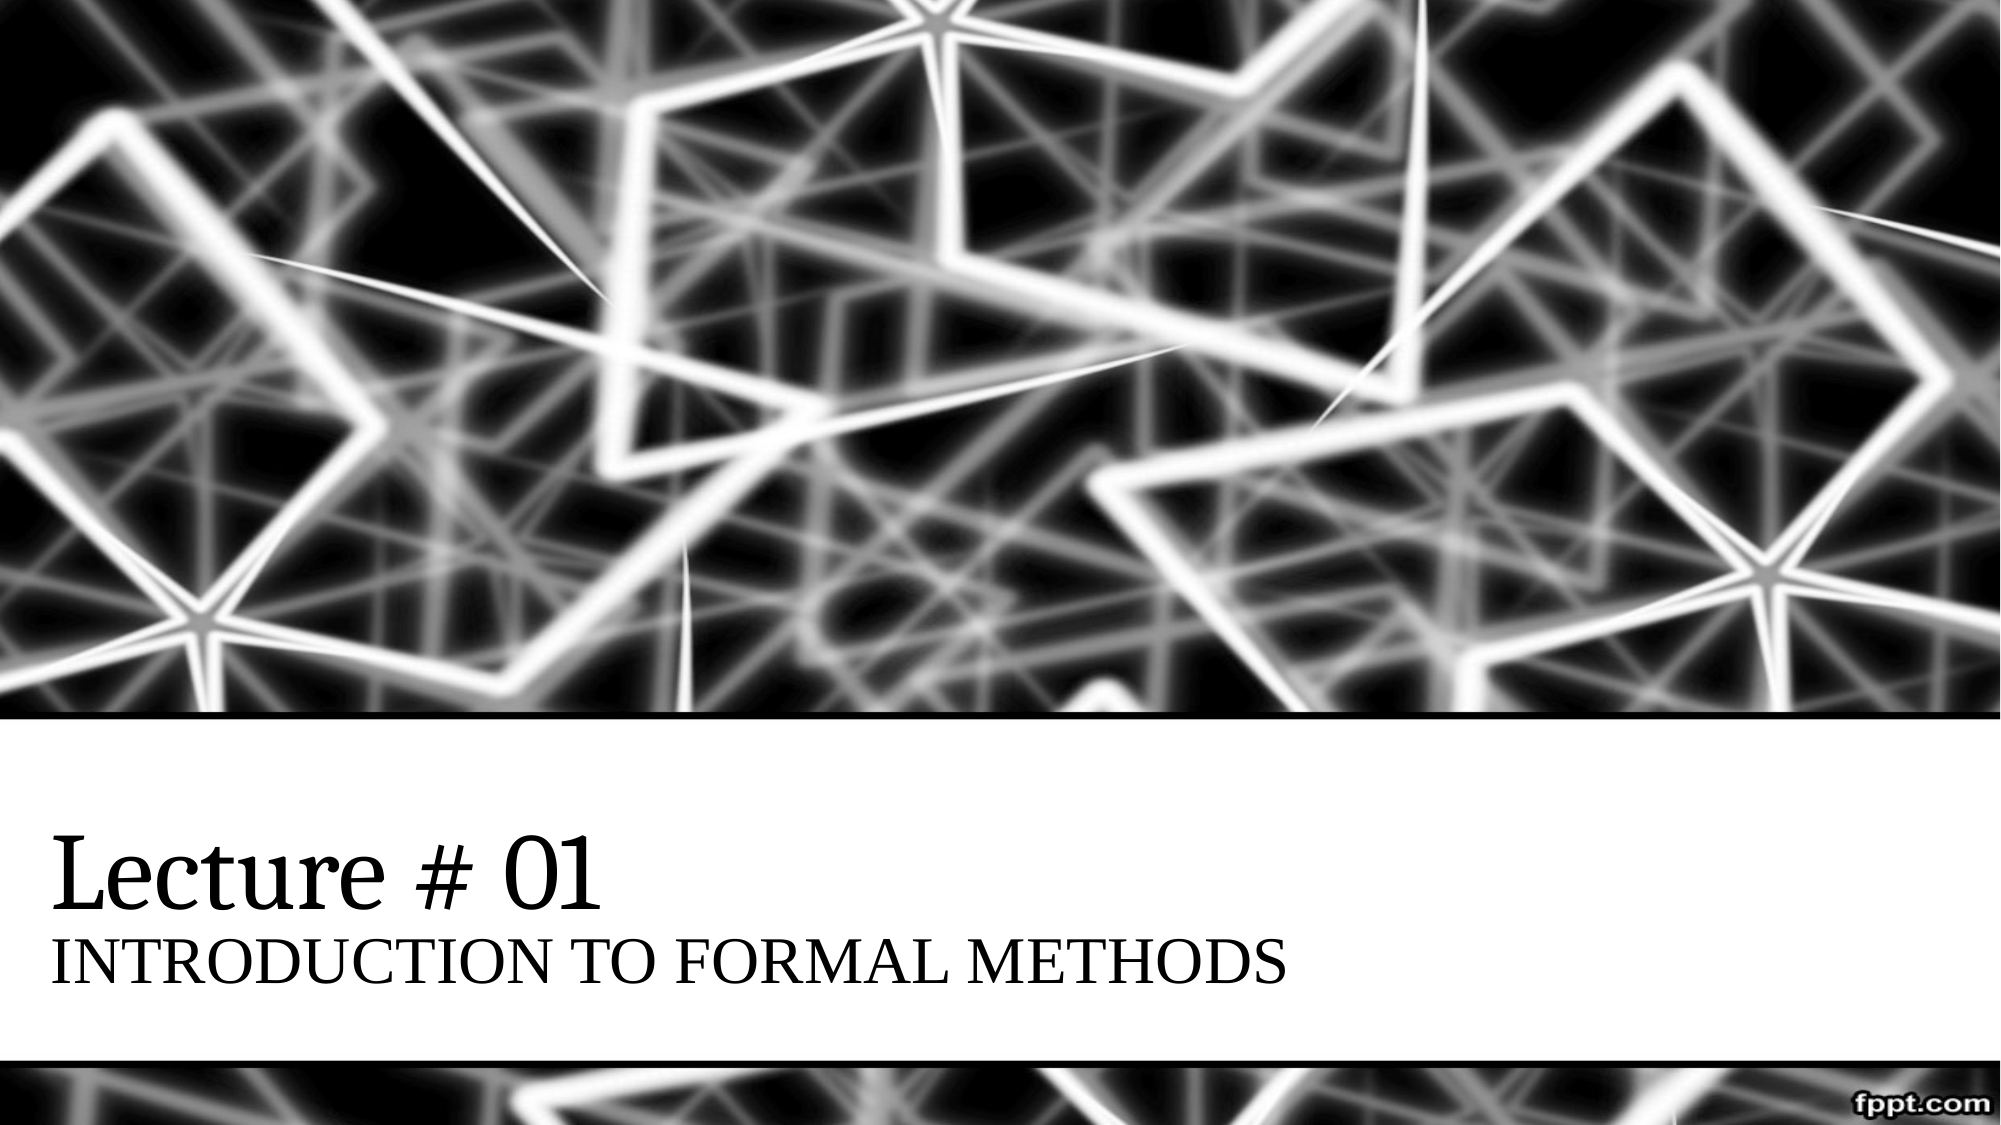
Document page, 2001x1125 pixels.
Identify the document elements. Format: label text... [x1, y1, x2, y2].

title Lecture # 01 [35, 807, 1866, 941]
subtitle INTRODUCTION TO FORMAL METHODS [35, 918, 1494, 1008]
picture [0, 0, 2001, 1125]
